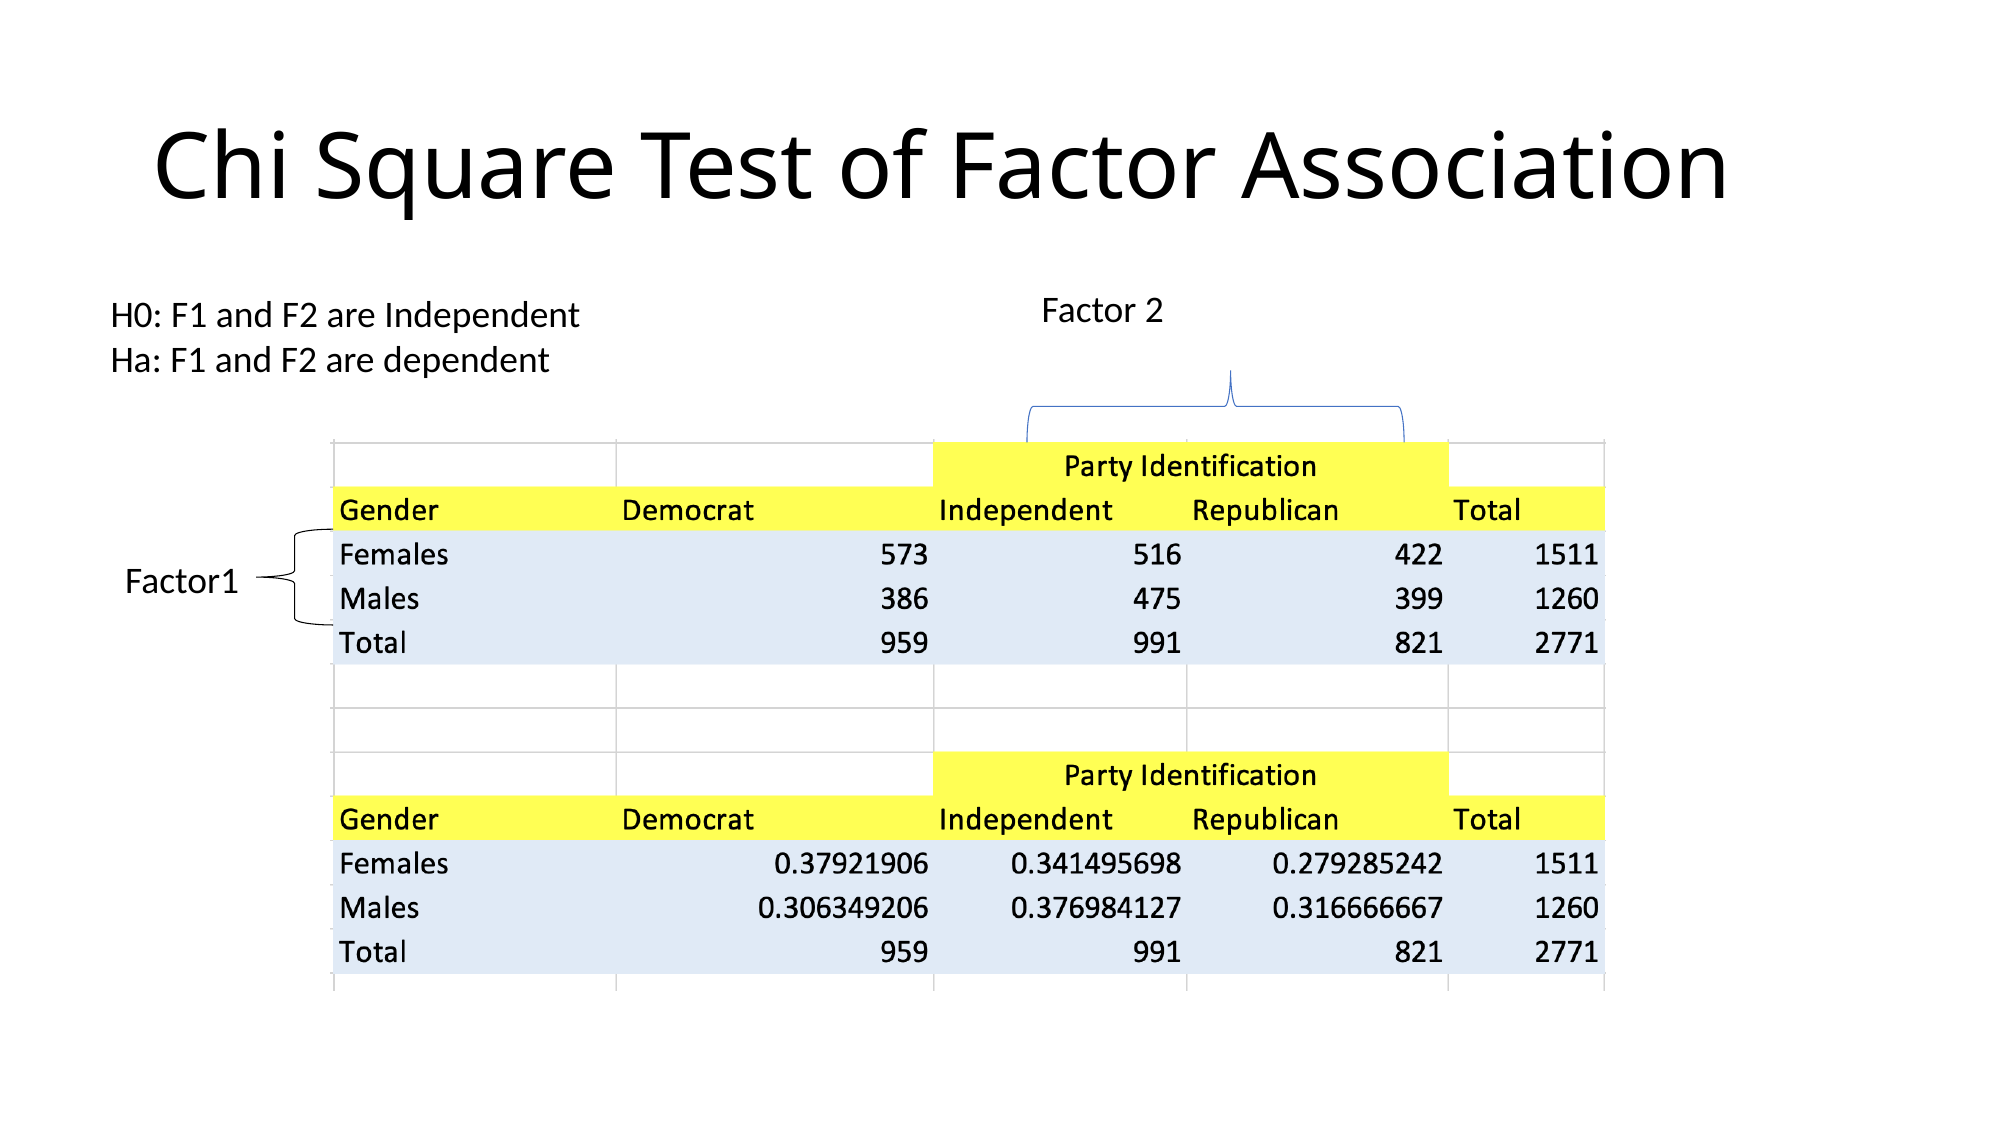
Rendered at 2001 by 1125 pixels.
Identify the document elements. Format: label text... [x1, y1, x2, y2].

text_box [257, 528, 330, 626]
text_box Factor 2 [1026, 277, 1405, 337]
title Chi Square Test of Factor Association [137, 59, 1863, 278]
picture [330, 439, 1606, 991]
text_box [1026, 370, 1405, 439]
text_box H0: F1 and F2 are Independent Ha: F1 and F2 are dependent [95, 282, 746, 388]
text_box Factor1 [110, 548, 257, 609]
